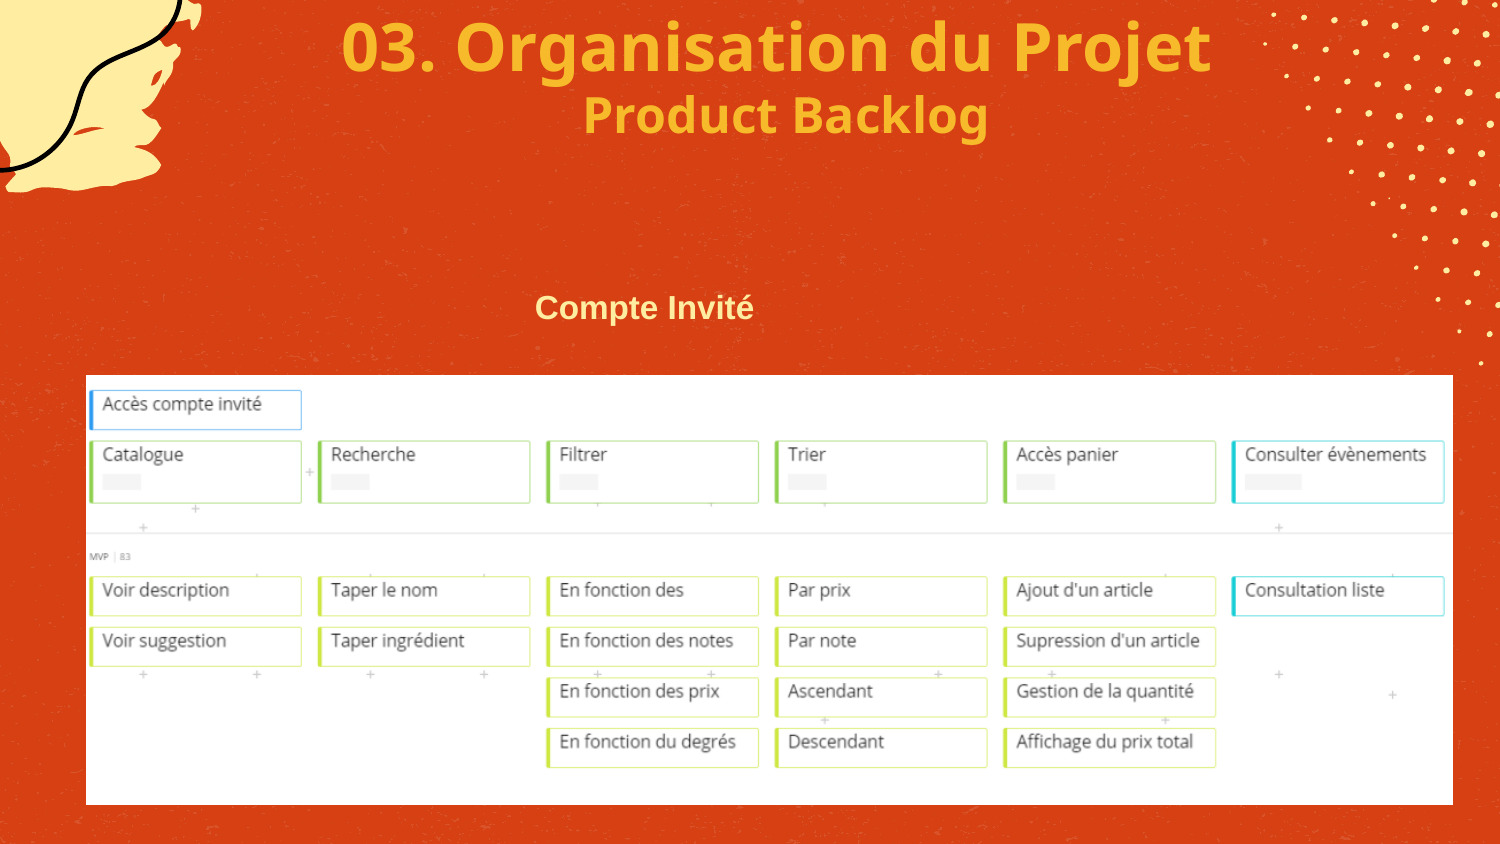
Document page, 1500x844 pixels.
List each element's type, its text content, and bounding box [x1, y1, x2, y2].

title Product Backlog [153, 69, 1420, 147]
picture [86, 375, 1454, 806]
text_box 03. Organisation du Projet [153, 0, 1420, 69]
text_box Compte Invité [519, 247, 1043, 374]
